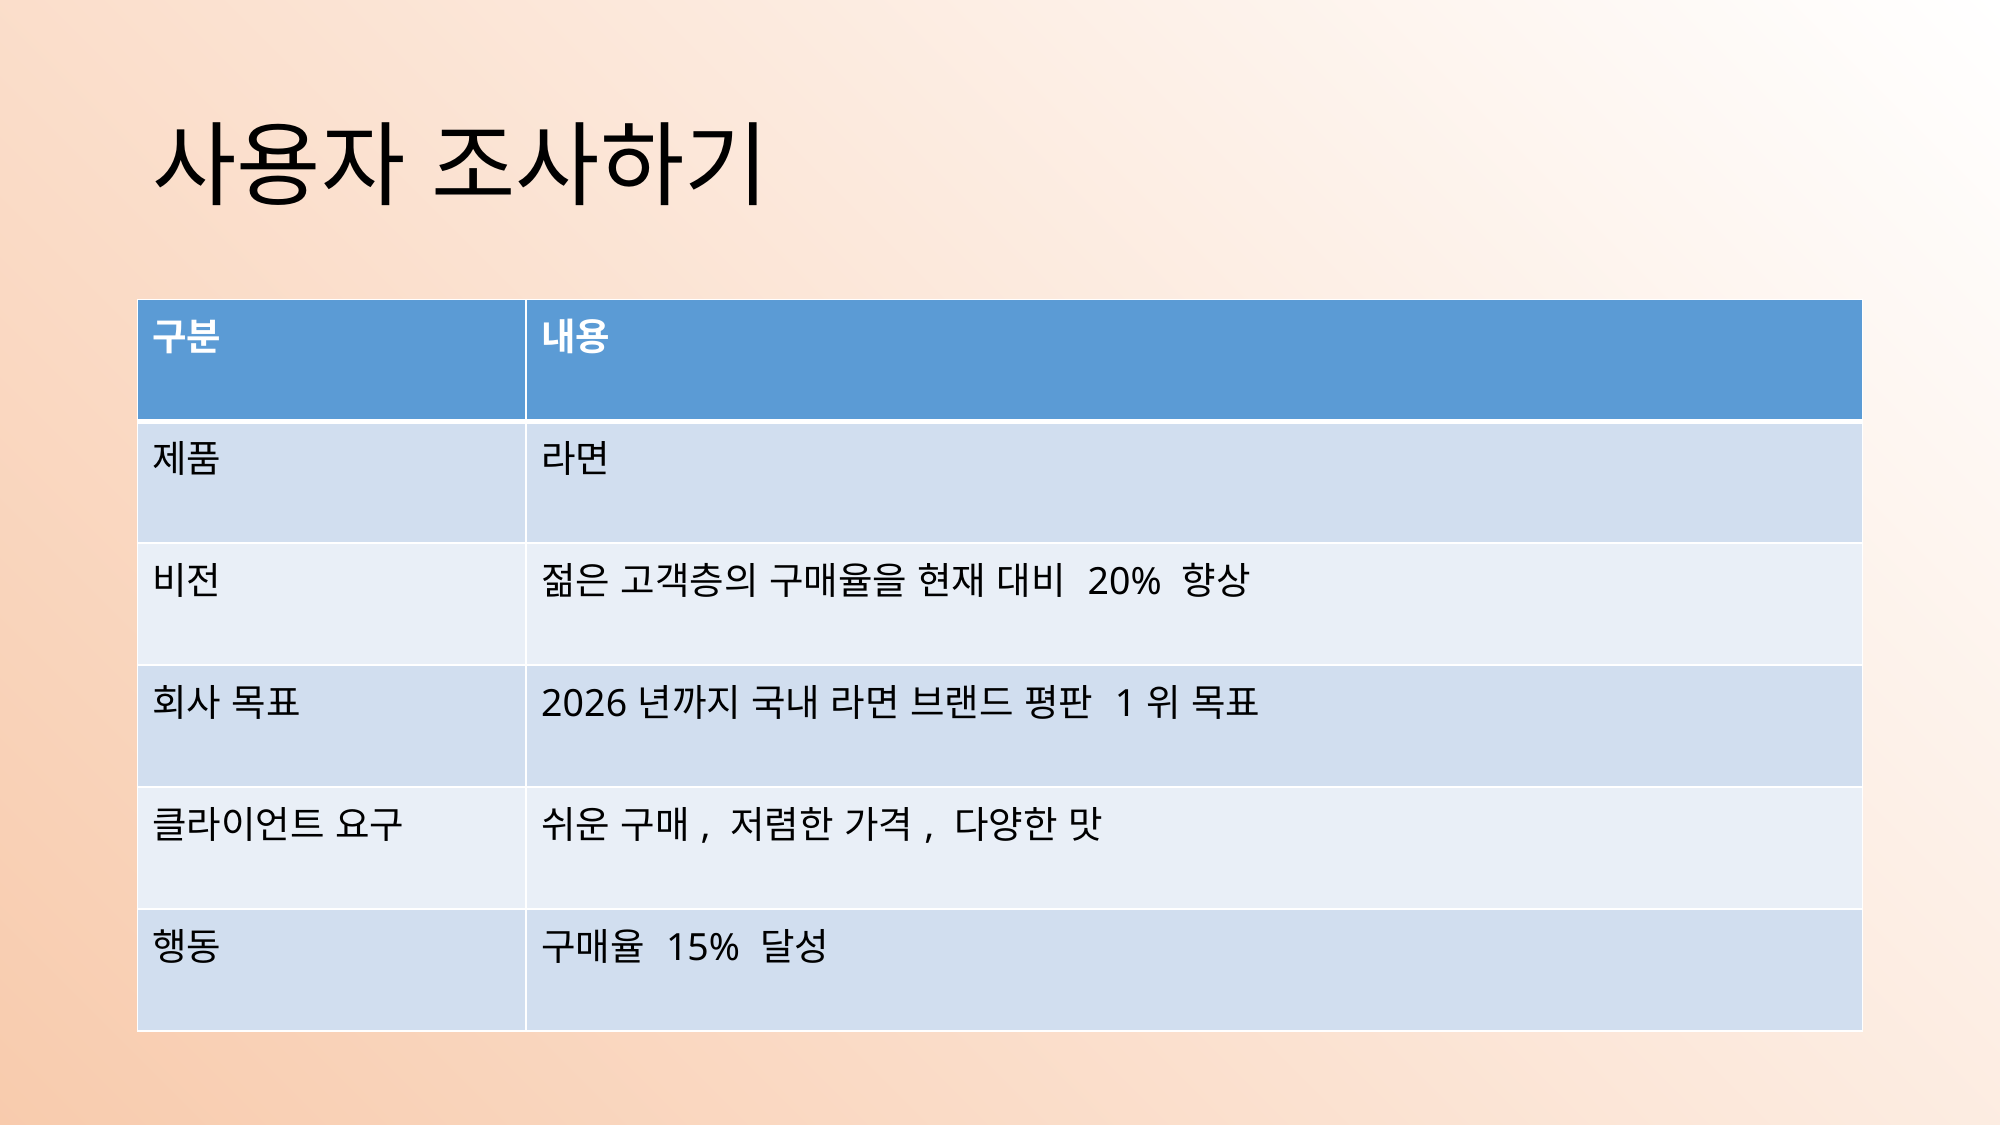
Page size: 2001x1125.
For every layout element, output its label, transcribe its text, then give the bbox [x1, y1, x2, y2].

table_cell 구매율 15% 달성 [527, 910, 1862, 1030]
table_cell 2026년까지 국내 라면 브랜드 평판 1위 목표 [527, 666, 1862, 786]
table_cell 젊은 고객층의 구매율을 현재 대비 20% 향상 [527, 544, 1862, 664]
table_cell 클라이언트 요구 [138, 788, 525, 908]
table_cell 행동 [138, 910, 525, 1030]
table_header 구분 [138, 300, 525, 419]
table_cell 회사 목표 [138, 666, 525, 786]
table_cell 비전 [138, 544, 525, 664]
table_cell 라면 [527, 424, 1862, 542]
table_cell 제품 [138, 424, 525, 542]
title 사용자 조사하기 [137, 59, 1863, 278]
table_cell 쉬운 구매, 저렴한 가격, 다양한 맛 [527, 788, 1862, 908]
table_header 내용 [527, 300, 1862, 419]
